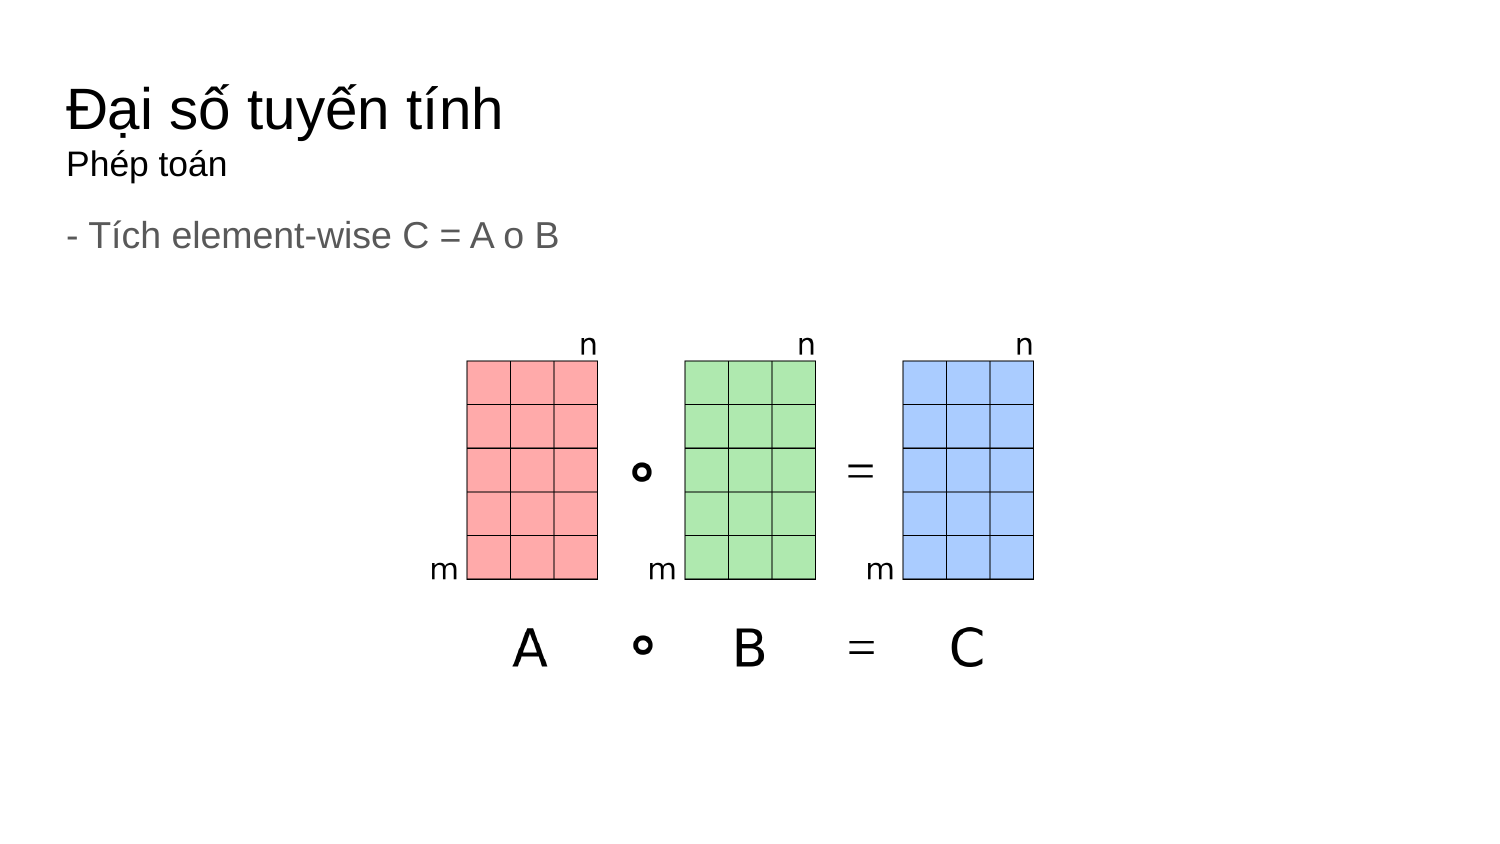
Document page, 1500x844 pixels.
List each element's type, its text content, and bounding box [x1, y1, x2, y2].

list - Tích element-wise C = A o B [51, 189, 1449, 750]
picture [423, 317, 1077, 699]
title Đại số tuyến tính Phép toán [51, 56, 1449, 151]
